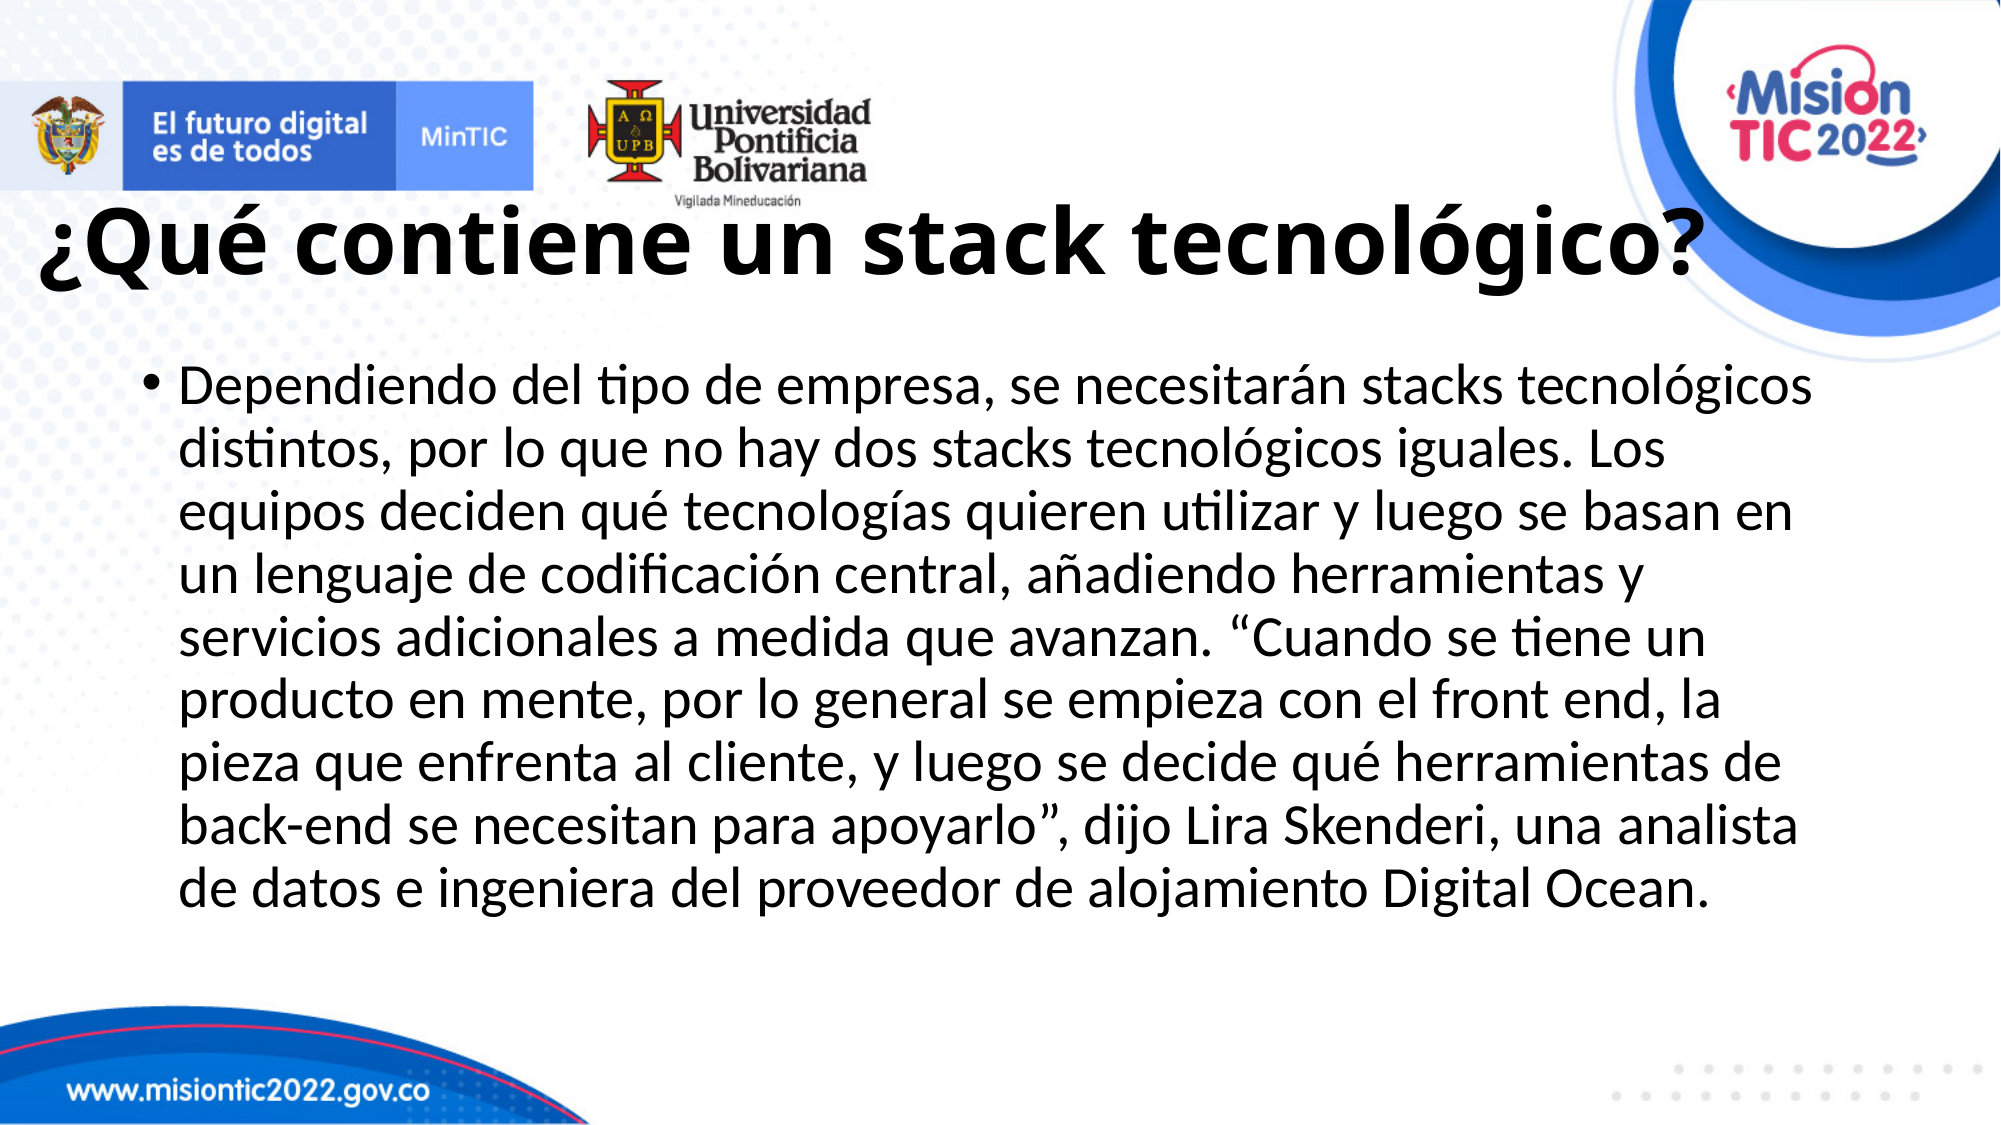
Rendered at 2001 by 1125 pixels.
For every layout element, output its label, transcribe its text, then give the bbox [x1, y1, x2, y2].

list Dependiendo del tipo de empresa, se necesitarán stacks tecnológicos distintos, por lo que no hay dos stacks tecnológicos iguales. Los equipos deciden qué tecnologías quieren utilizar y luego se basan en un lenguaje de codificación central, añadiendo herramientas y servicios adicionales a medida que avanzan. “Cuando se tiene un producto en mente, por lo general se empieza con el front end, la pieza que enfrenta al cliente, y luego se decide qué herramientas de back-end se necesitan para apoyarlo”, dijo Lira Skenderi, una analista de datos e ingeniera del proveedor de alojamiento Digital Ocean. [126, 346, 1852, 1061]
title ¿Qué contiene un stack tecnológico? [23, 190, 1749, 409]
picture [0, 0, 2001, 1125]
